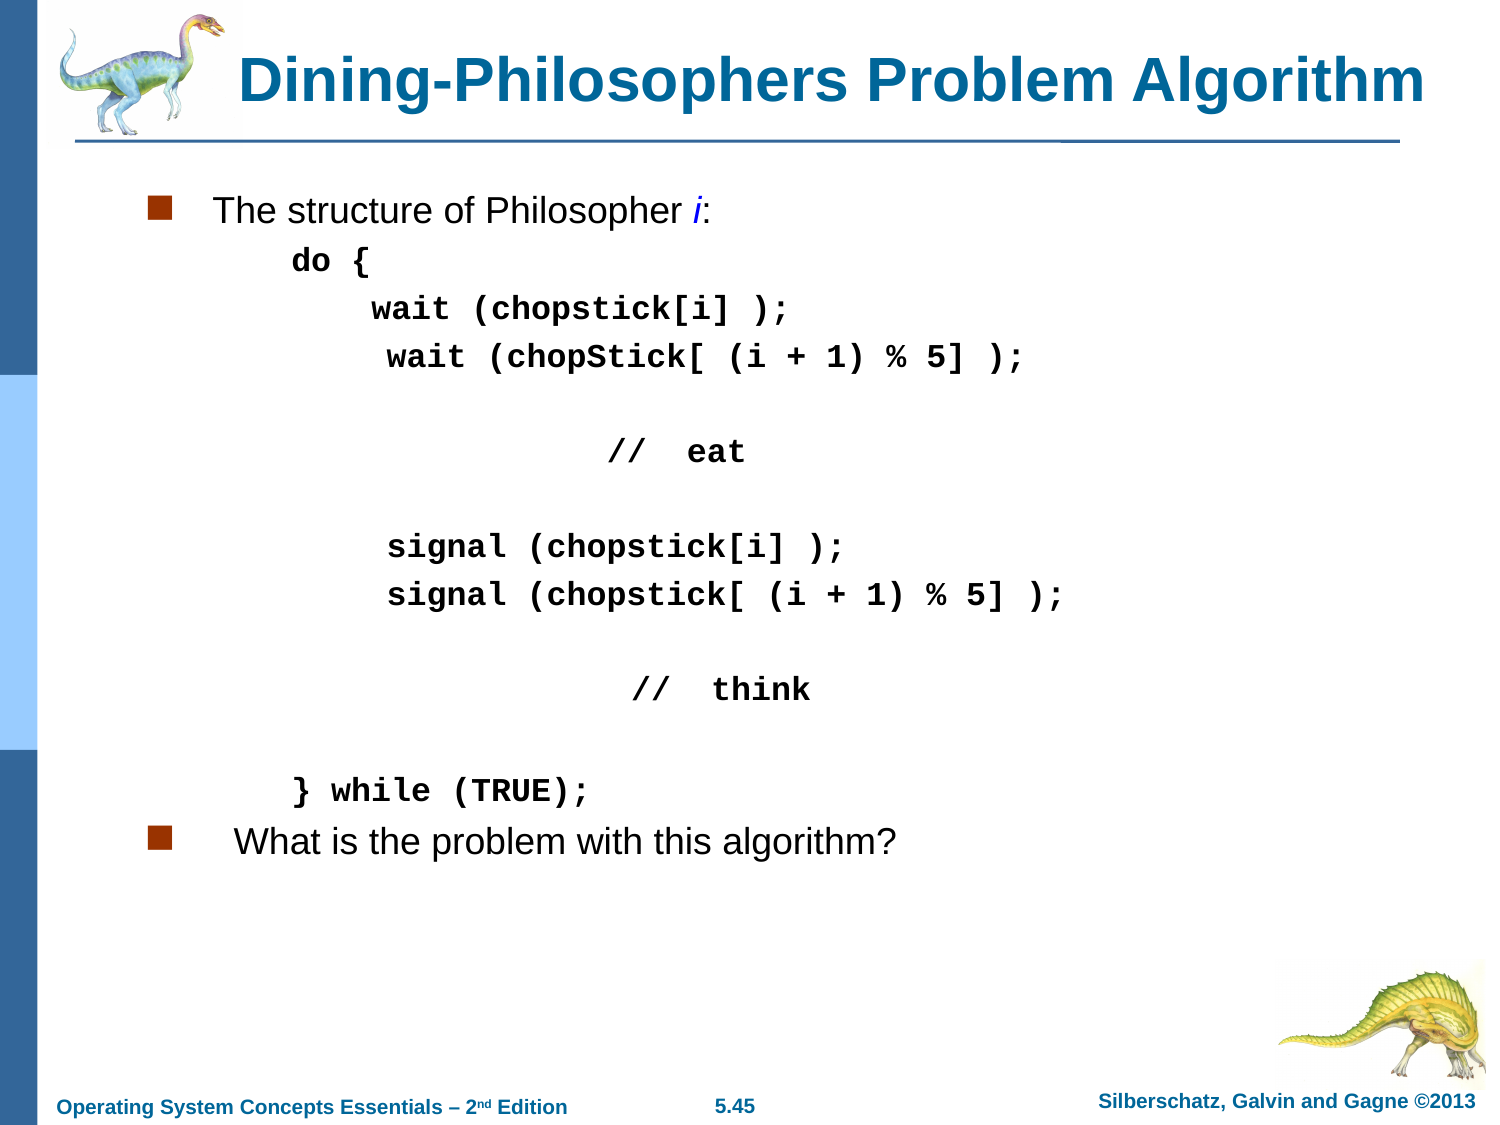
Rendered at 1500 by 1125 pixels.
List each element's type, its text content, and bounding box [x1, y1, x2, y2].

title Dining-Philosophers Problem Algorithm [170, 26, 1461, 122]
list The structure of Philosopher i: do { wait (chopstick[i] ); wait (chopStick[ (i + 1) % 5] ); // eat signal (chopstick[i] ); signal (chopstick[ (i + 1) % 5] ); // think } while (TRUE); What is the problem with this algorithm? [135, 183, 1302, 969]
picture [46, 0, 243, 149]
picture [1275, 959, 1486, 1090]
